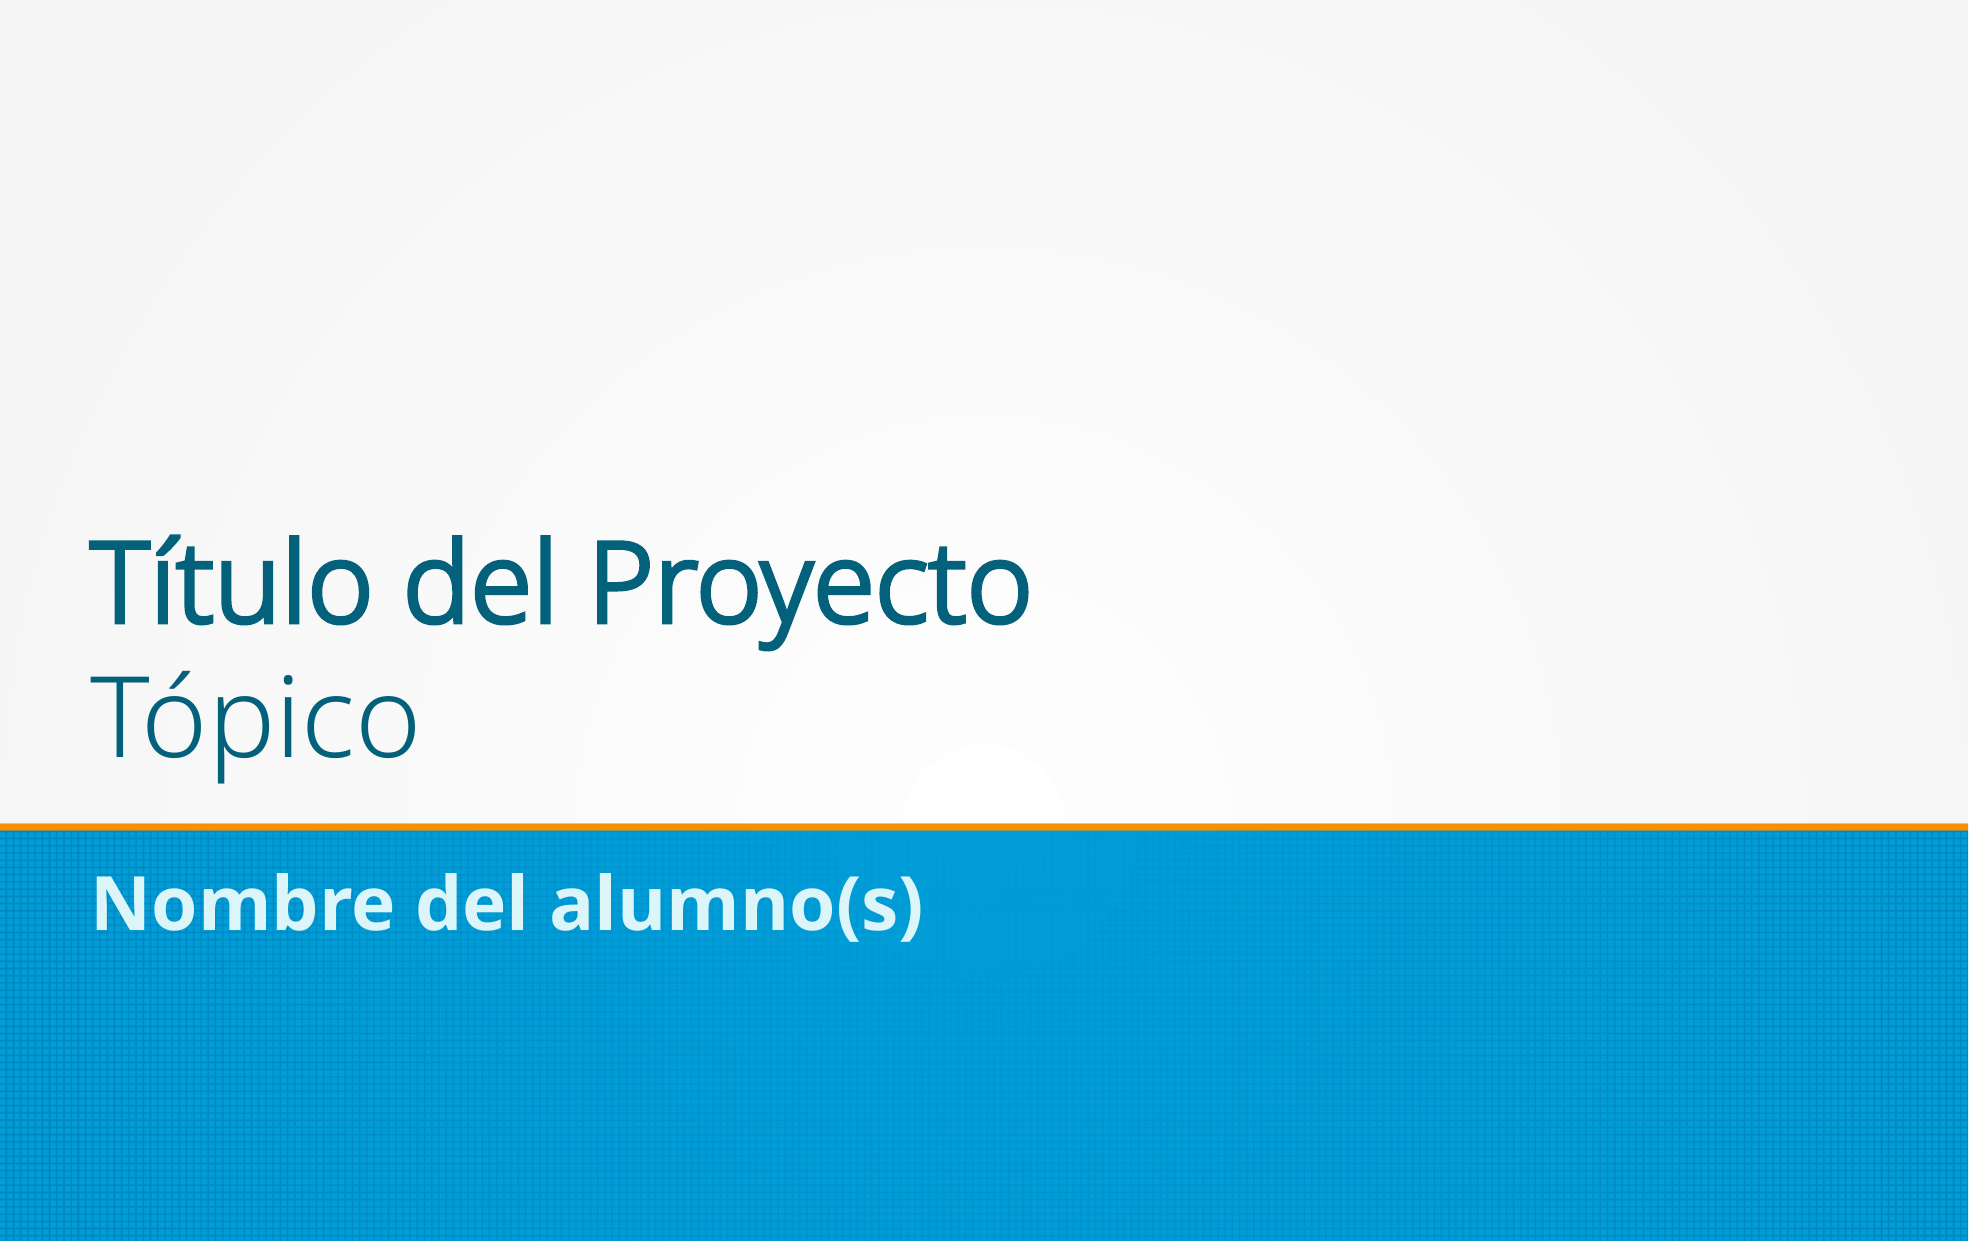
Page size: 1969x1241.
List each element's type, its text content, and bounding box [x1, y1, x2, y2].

text_box Título del Proyecto Tópico [89, 49, 1862, 780]
picture [0, 0, 1969, 830]
text_box Nombre del alumno(s) [90, 855, 1861, 1110]
